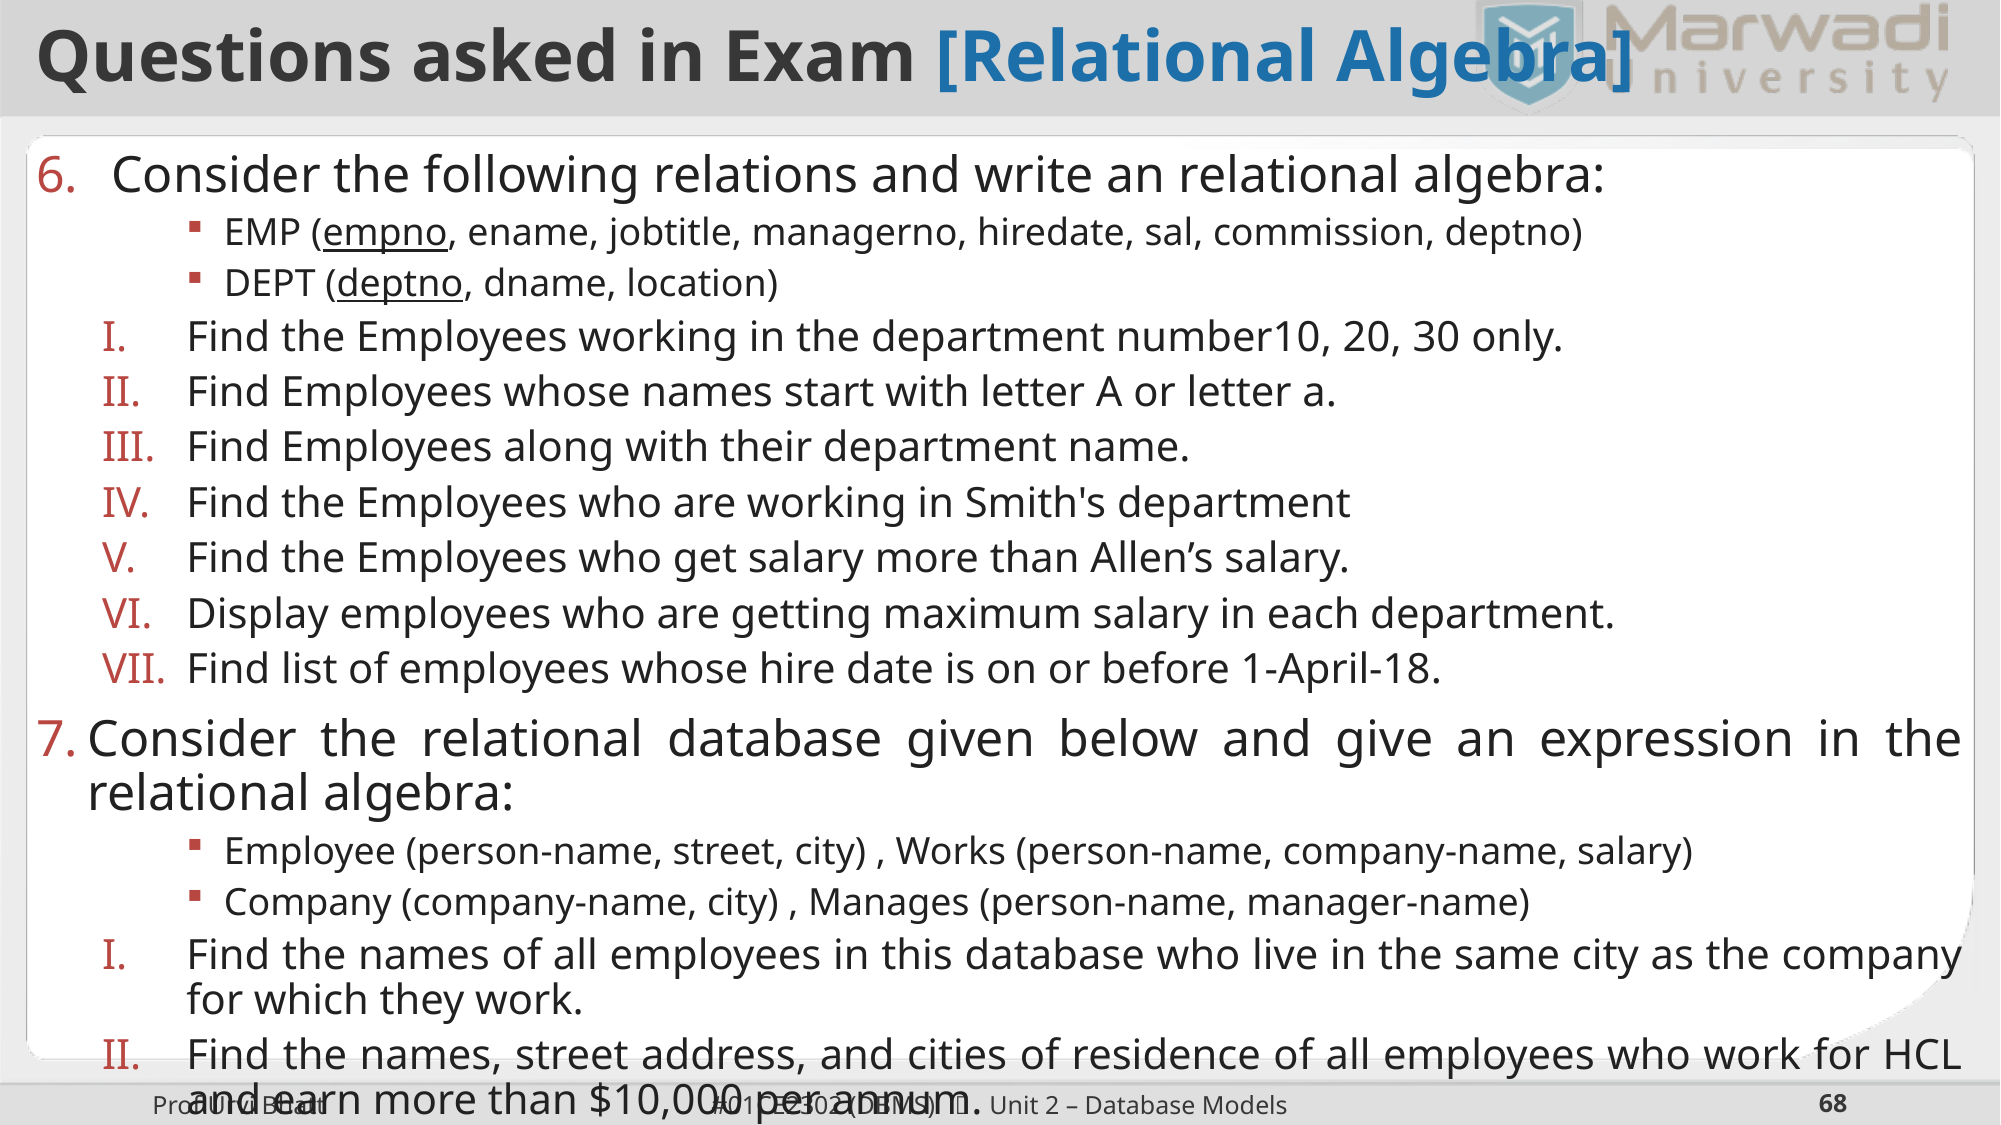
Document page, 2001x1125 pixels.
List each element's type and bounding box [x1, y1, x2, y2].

title [0, 0, 2000, 117]
list [21, 141, 1979, 1059]
picture [0, 117, 2000, 1086]
